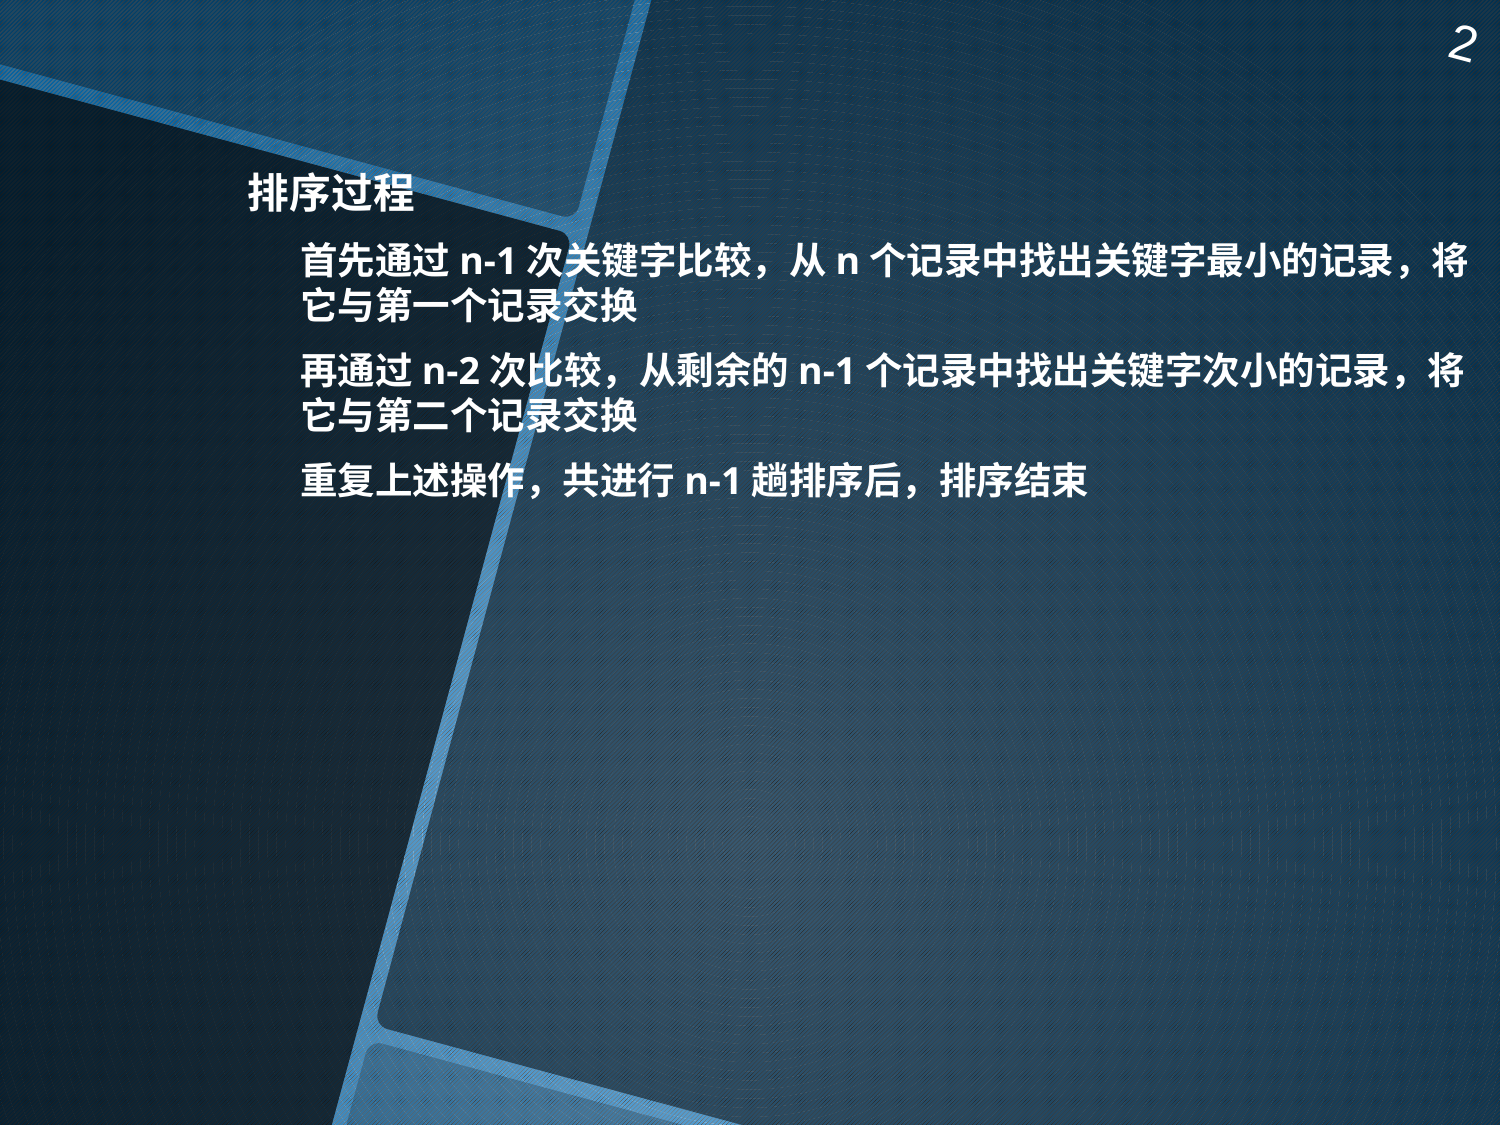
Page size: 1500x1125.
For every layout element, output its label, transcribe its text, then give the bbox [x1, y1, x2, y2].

list 排序过程 首先通过n-1次关键字比较，从n个记录中找出关键字最小的记录，将它与第一个记录交换 再通过n-2次比较，从剩余的n-1个记录中找出关键字次小的记录，将它与第二个记录交换 重复上述操作，共进行n-1趟排序后，排序结束 [105, 70, 1500, 599]
slide_number 2 [1195, 0, 1500, 78]
